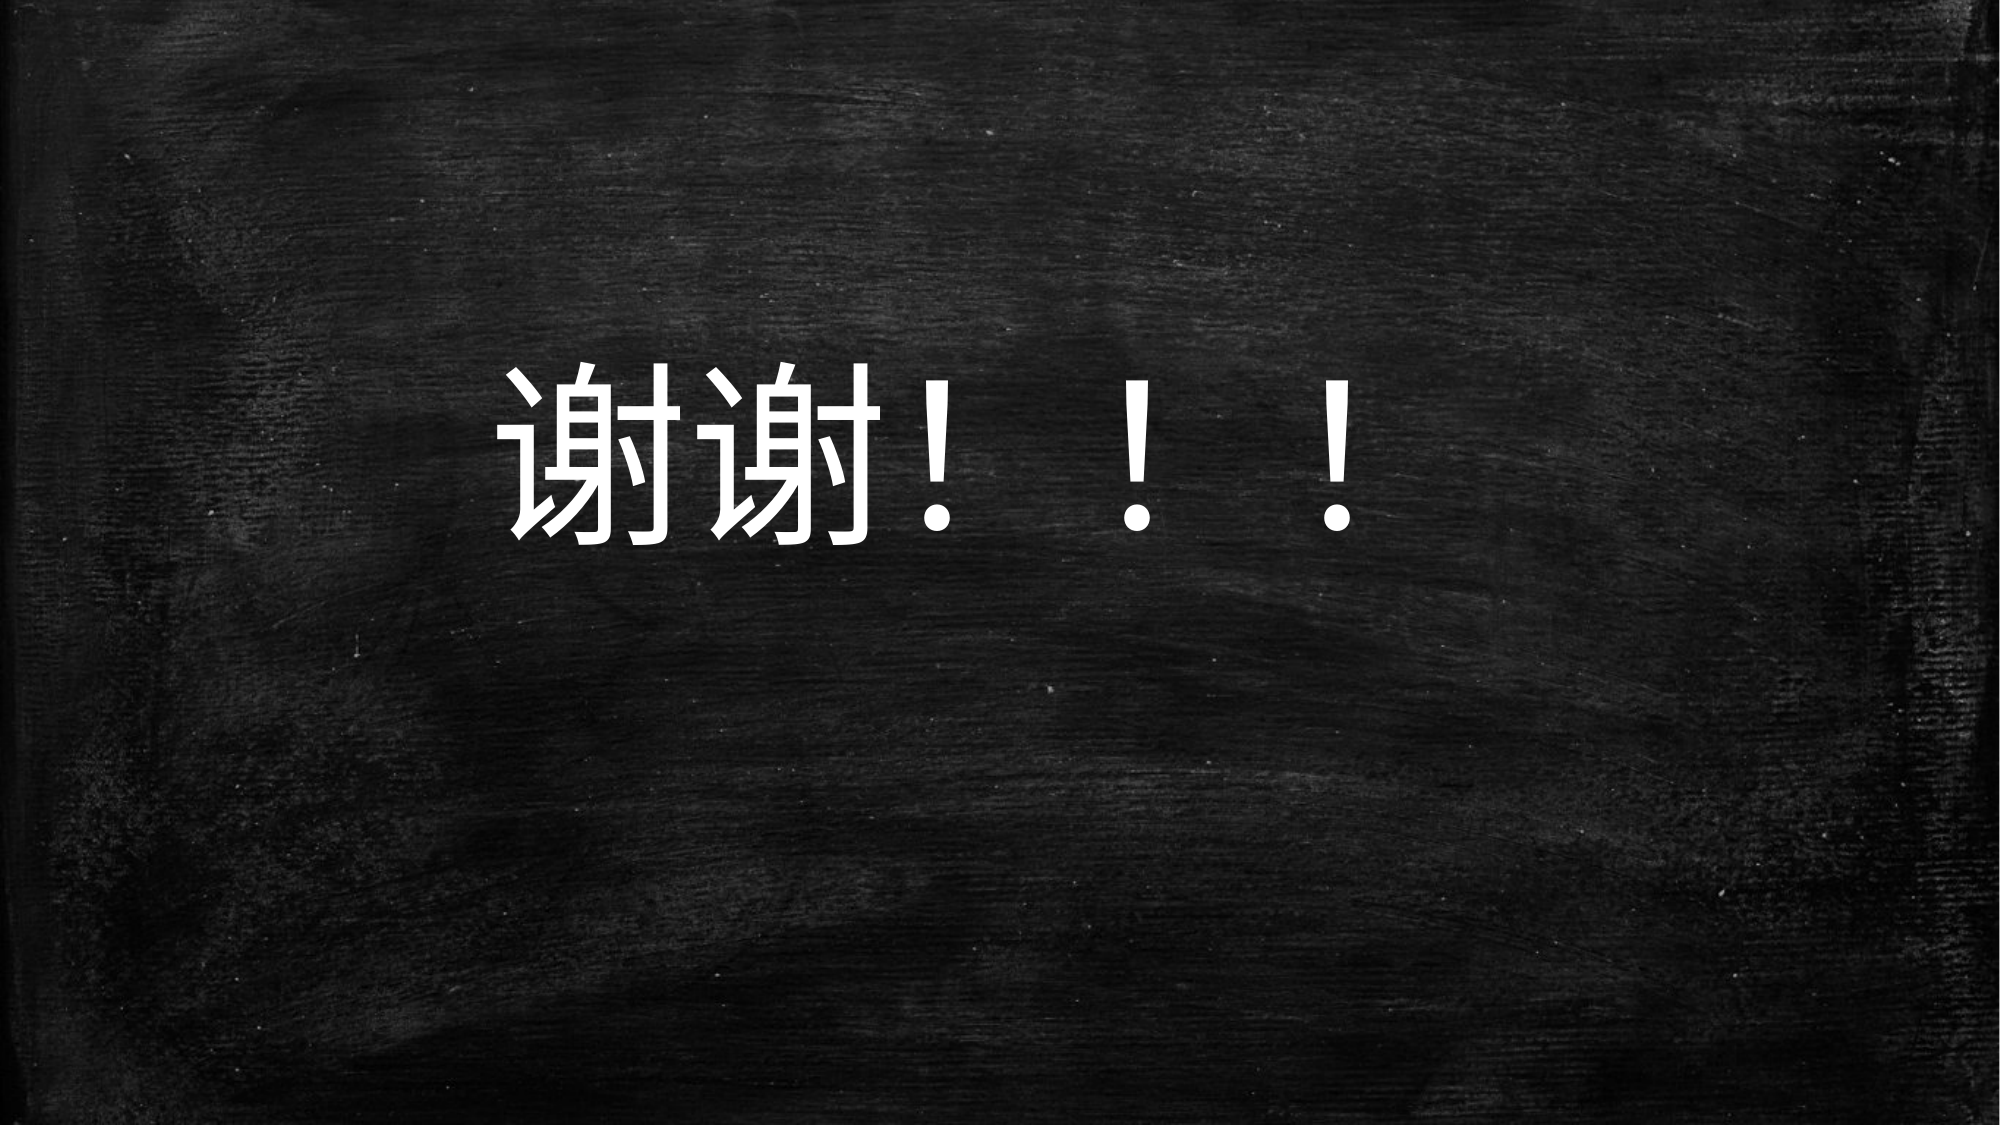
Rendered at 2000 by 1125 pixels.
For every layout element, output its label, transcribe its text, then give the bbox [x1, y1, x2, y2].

text_box 谢谢！！！ [473, 349, 1504, 581]
